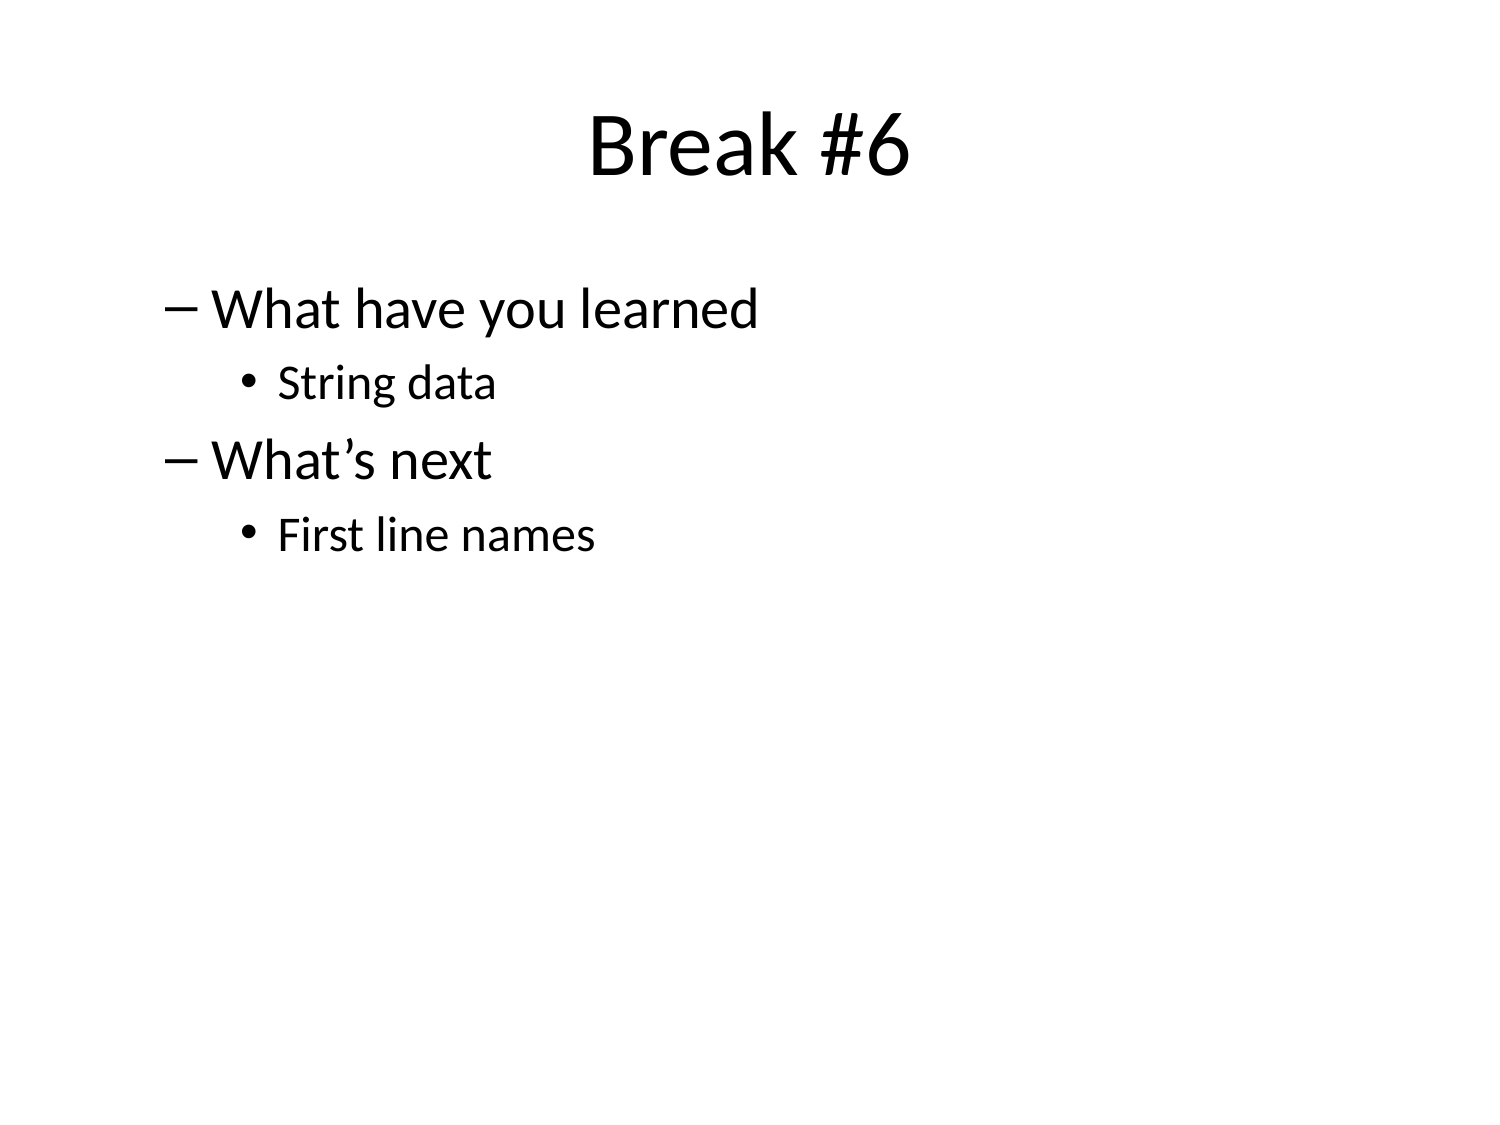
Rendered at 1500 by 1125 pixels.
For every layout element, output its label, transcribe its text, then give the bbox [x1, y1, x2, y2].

title Break #6 [75, 45, 1425, 233]
list What have you learned String data What’s next First line names [75, 262, 1425, 1005]
